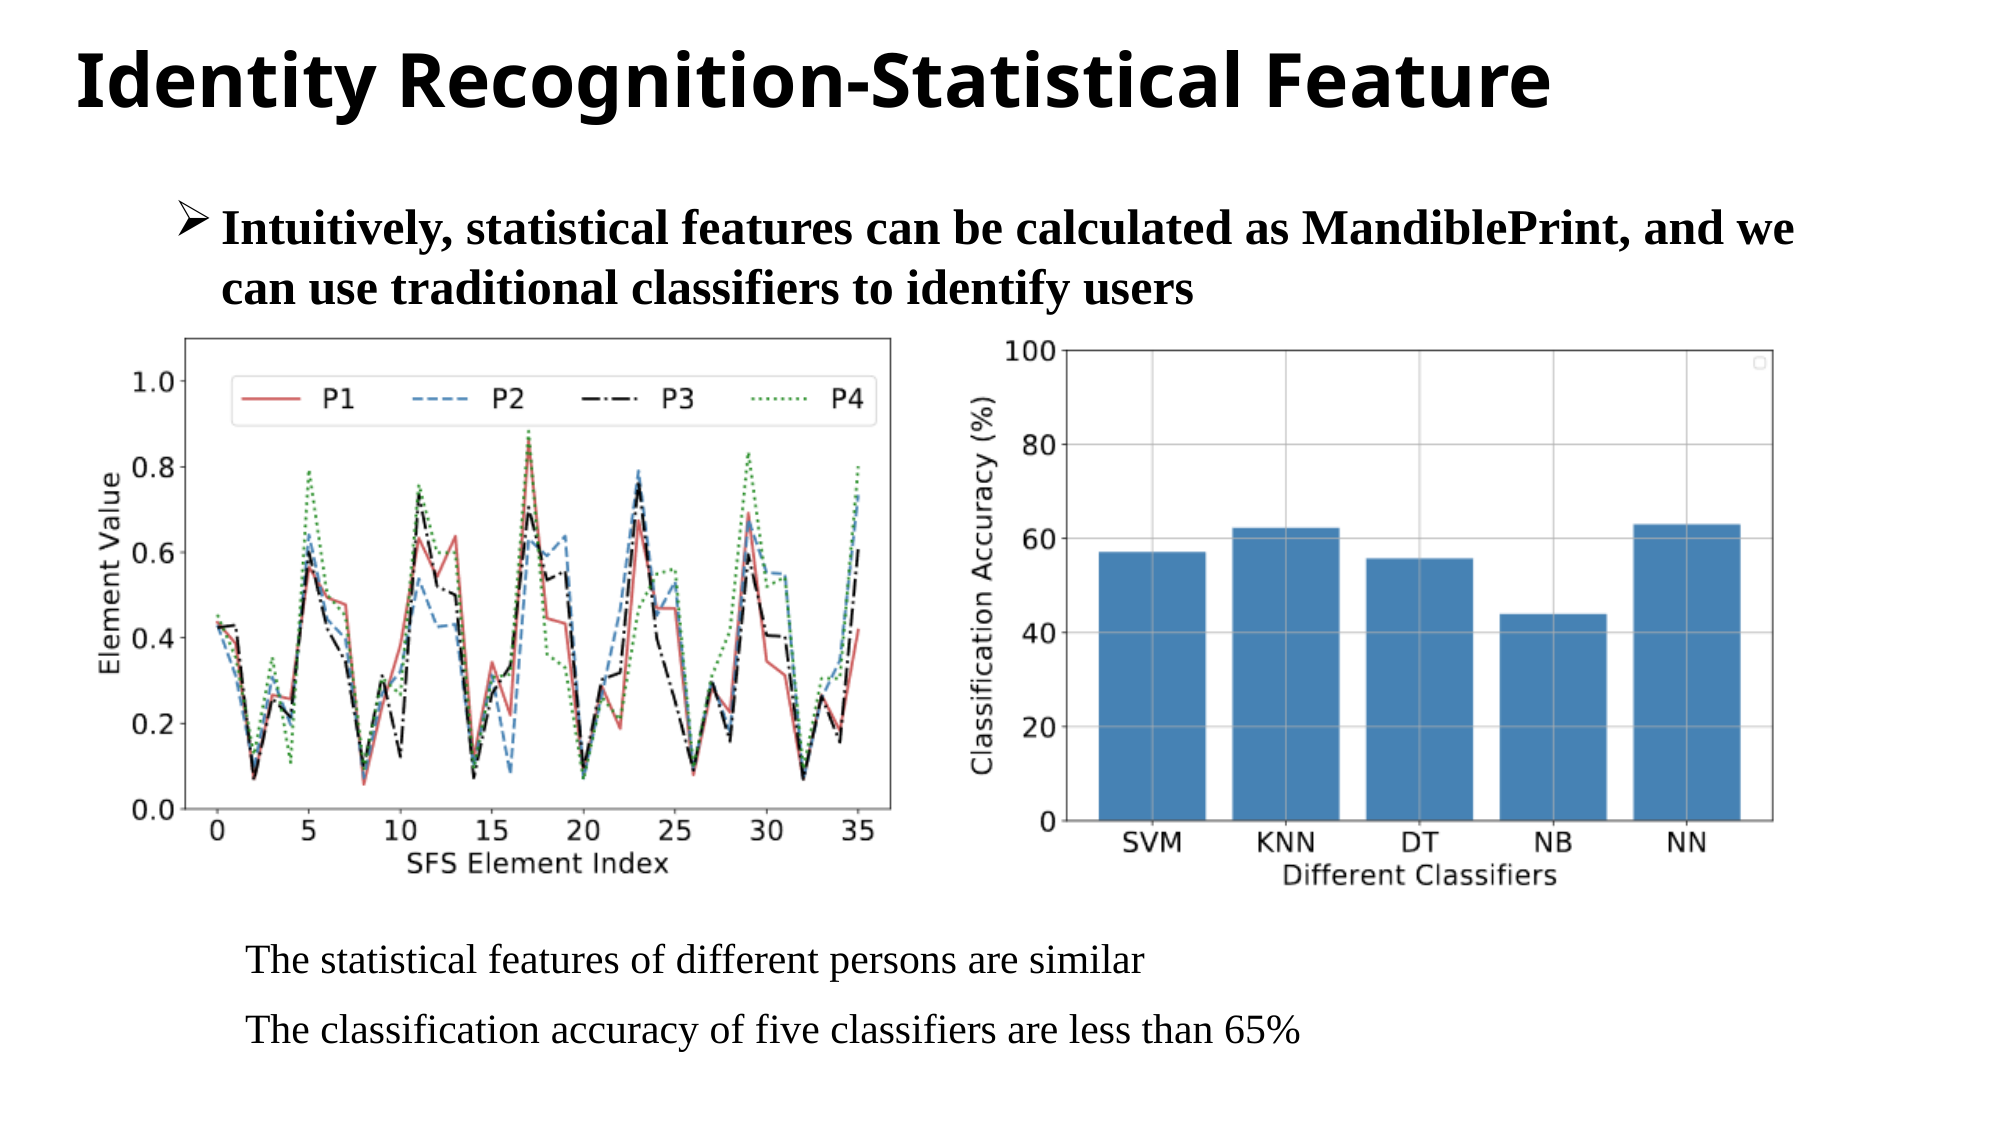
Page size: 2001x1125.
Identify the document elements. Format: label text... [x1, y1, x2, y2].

text_box The classification accuracy of five classifiers are less than 65% [230, 994, 1749, 1060]
text_box Identity Recognition-Statistical Feature [62, 25, 1939, 131]
picture [69, 324, 915, 897]
text_box The statistical features of different persons are similar [230, 924, 1749, 989]
text_box Intuitively, statistical features can be calculated as MandiblePrint, and we can use traditional classifiers to identify users [159, 186, 1841, 322]
picture [941, 328, 1788, 901]
